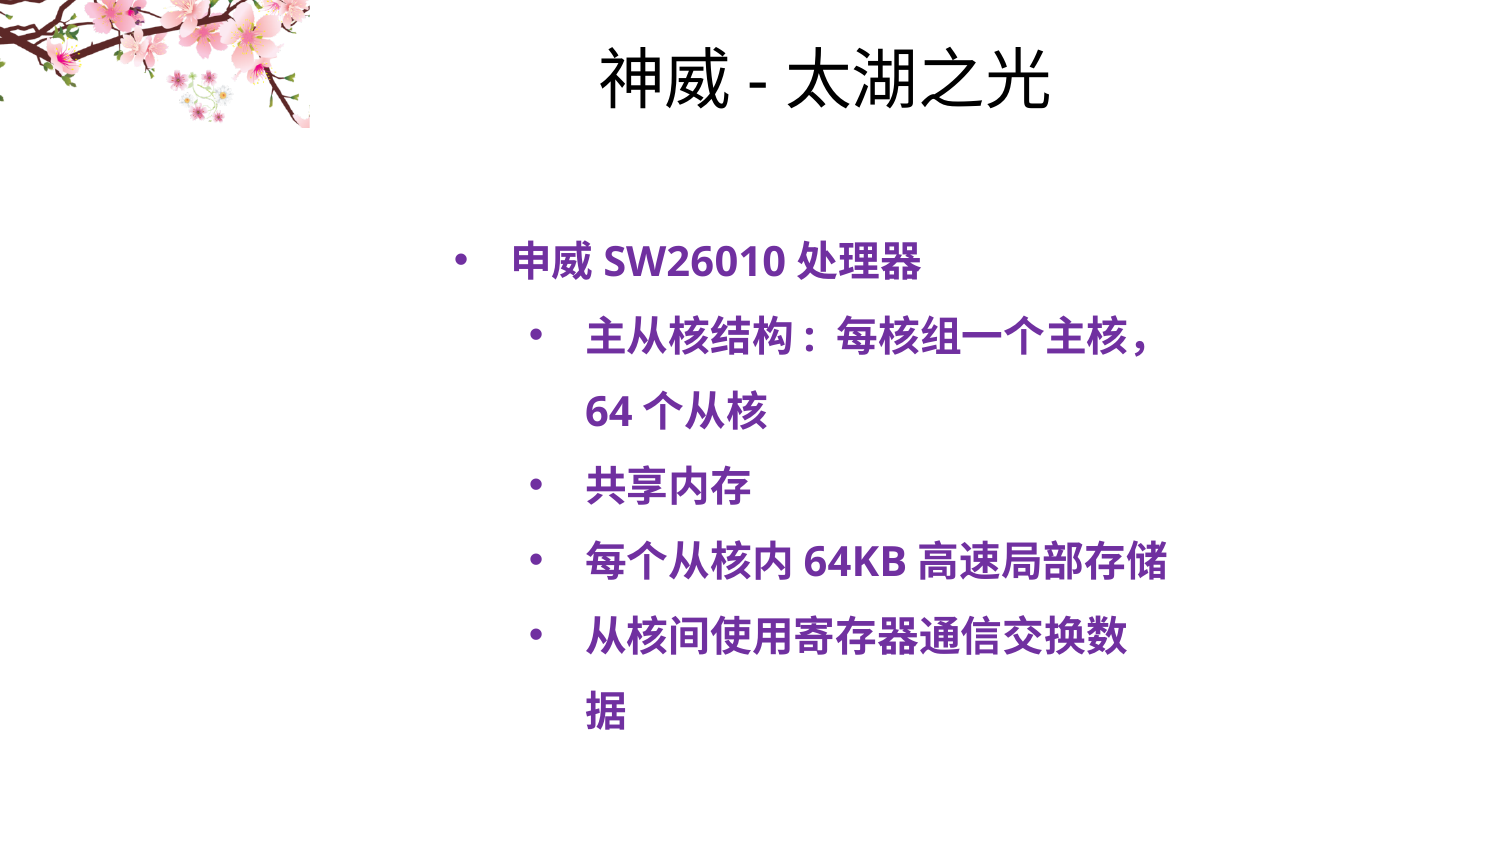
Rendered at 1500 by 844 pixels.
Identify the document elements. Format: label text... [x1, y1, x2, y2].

picture [0, 0, 310, 128]
text_box 申威SW26010处理器 主从核结构: 每核组一个主核，64个从核 共享内存 每个从核内64KB高速局部存储 从核间使用寄存器通信交换数据 [438, 202, 1184, 742]
title 神威-太湖之光 [583, 0, 1485, 164]
